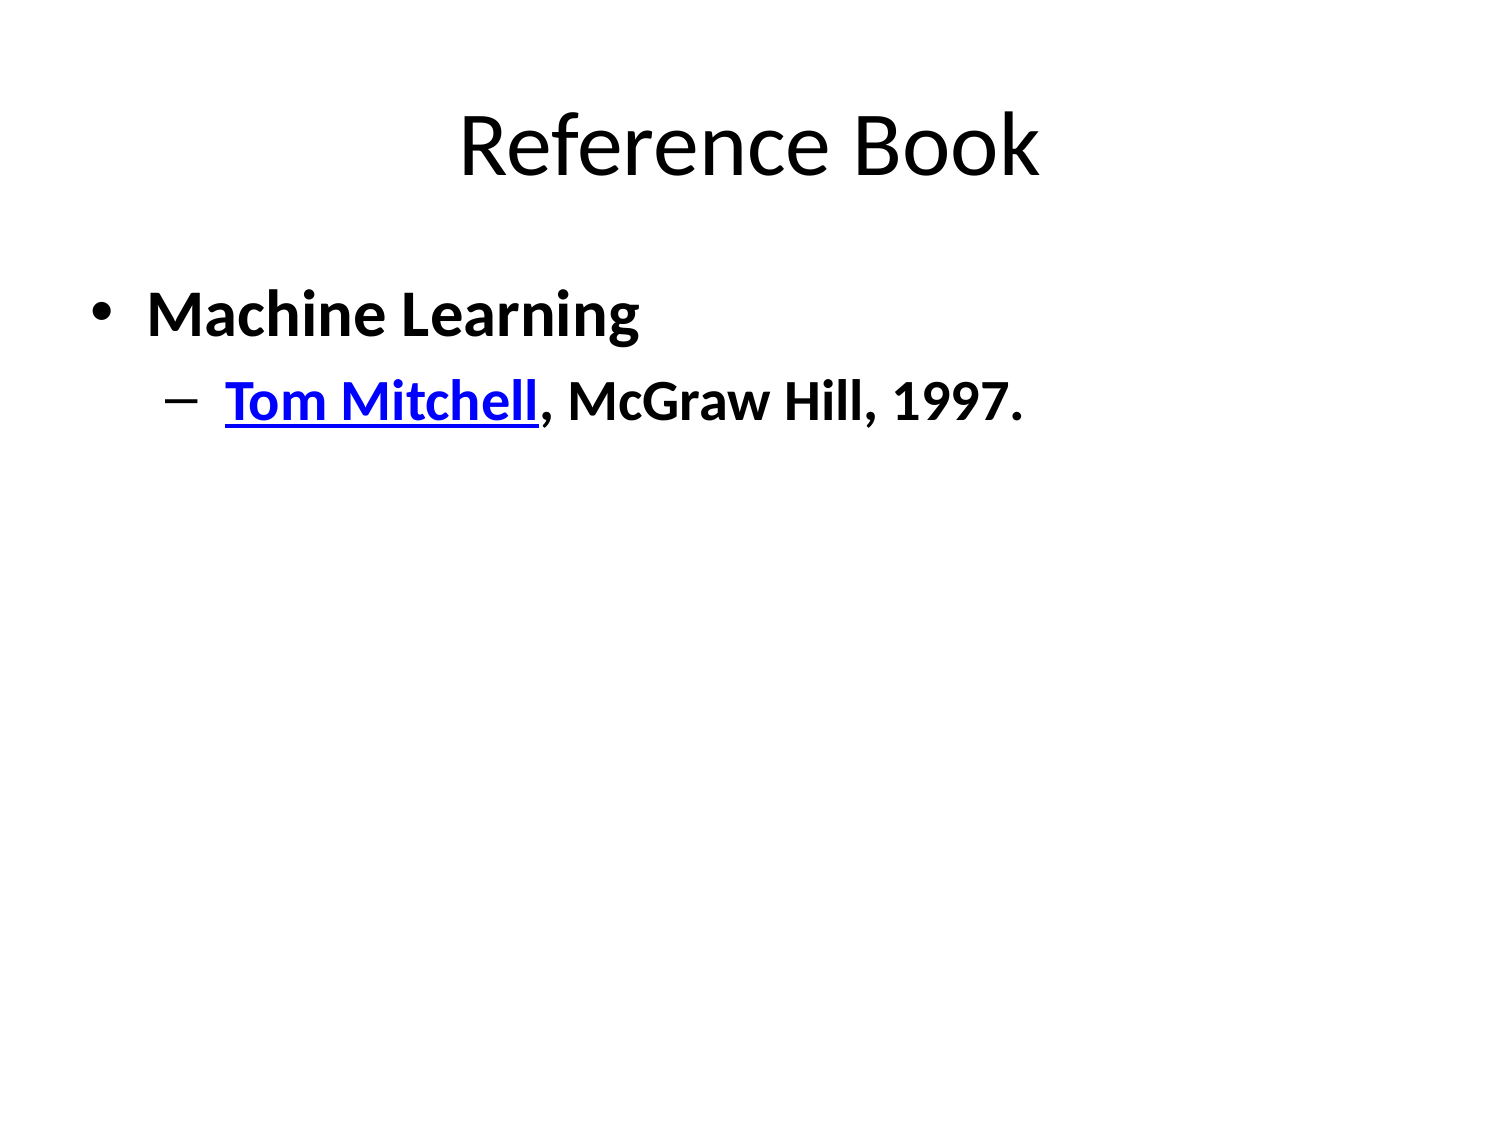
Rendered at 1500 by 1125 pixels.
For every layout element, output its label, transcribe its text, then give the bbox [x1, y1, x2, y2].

title Reference Book [75, 45, 1425, 233]
list Machine Learning Tom Mitchell, McGraw Hill, 1997. [75, 262, 1425, 1005]
